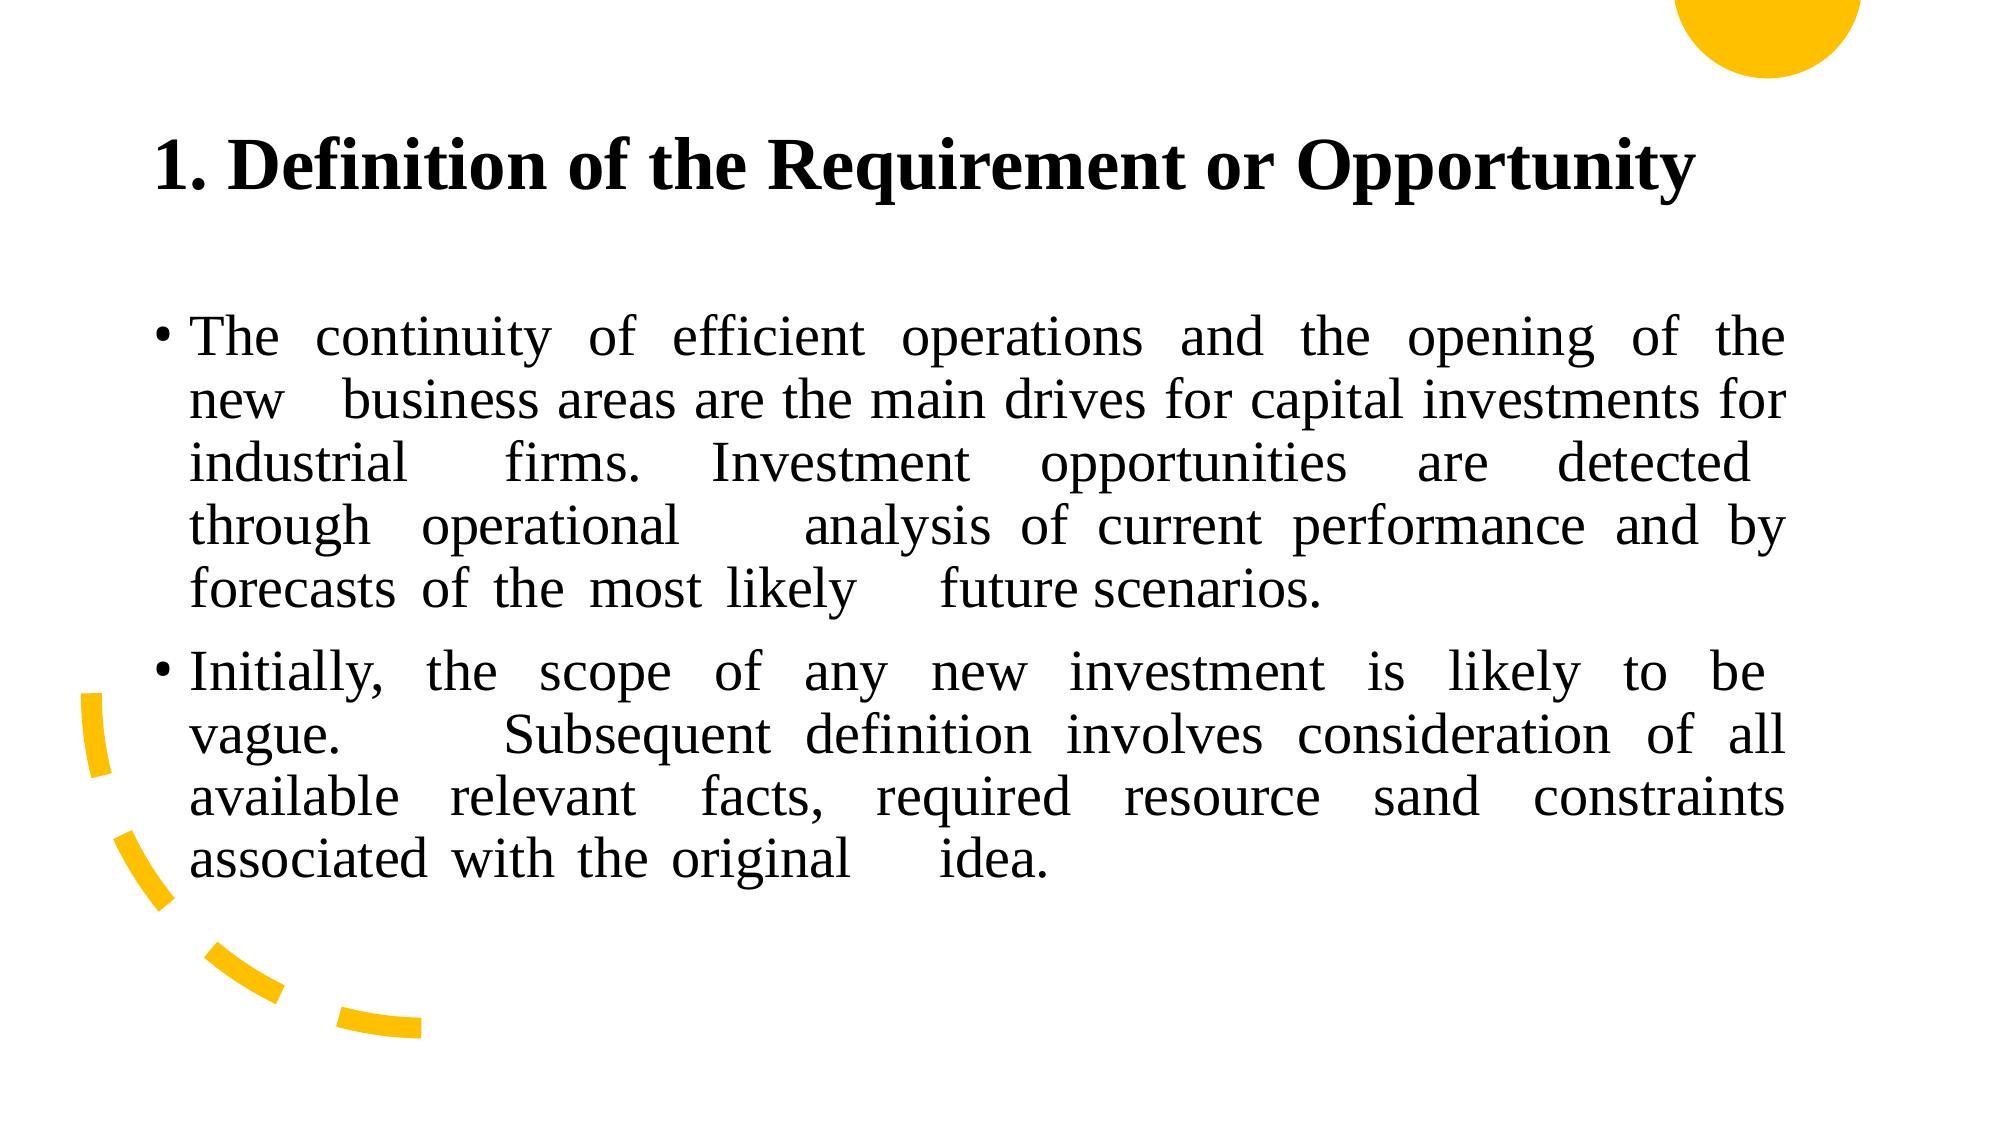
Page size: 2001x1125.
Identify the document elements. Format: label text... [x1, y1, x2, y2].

text_box The continuity of efficient operations and the opening of the new business areas are the main drives for capital investments for industrial firms. Investment opportunities are detected through operational analysis of current performance and by forecasts of the most likely future scenarios. Initially, the scope of any new investment is likely to be vague. Subsequent definition involves consideration of all available relevant facts, required resource sand constraints associated with the original idea. [150, 295, 1788, 891]
text_box [1674, 0, 1861, 51]
text_box [155, 891, 427, 1029]
text_box [91, 693, 150, 883]
title 1. Definition of the Requirement or Opportunity [150, 51, 1850, 303]
